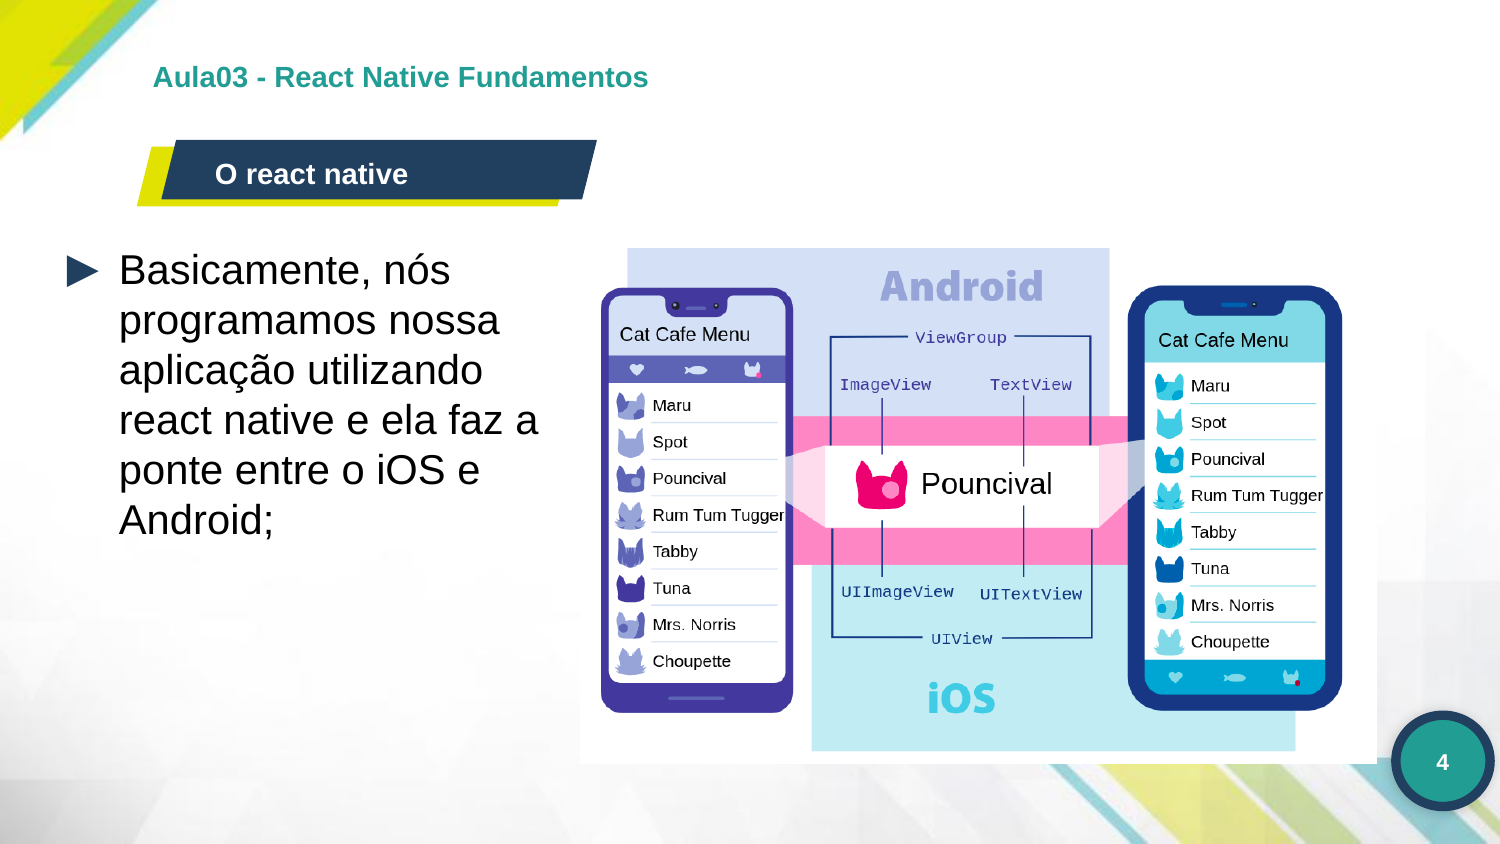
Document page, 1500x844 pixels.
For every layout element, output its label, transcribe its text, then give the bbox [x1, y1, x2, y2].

title O react native [199, 140, 554, 184]
list Basicamente, nós programamos nossa aplicação utilizando react native e ela faz a ponte entre o iOS e Android; [28, 227, 569, 751]
picture [0, 0, 1500, 844]
title Aula03 - React Native Fundamentos [137, 42, 812, 120]
